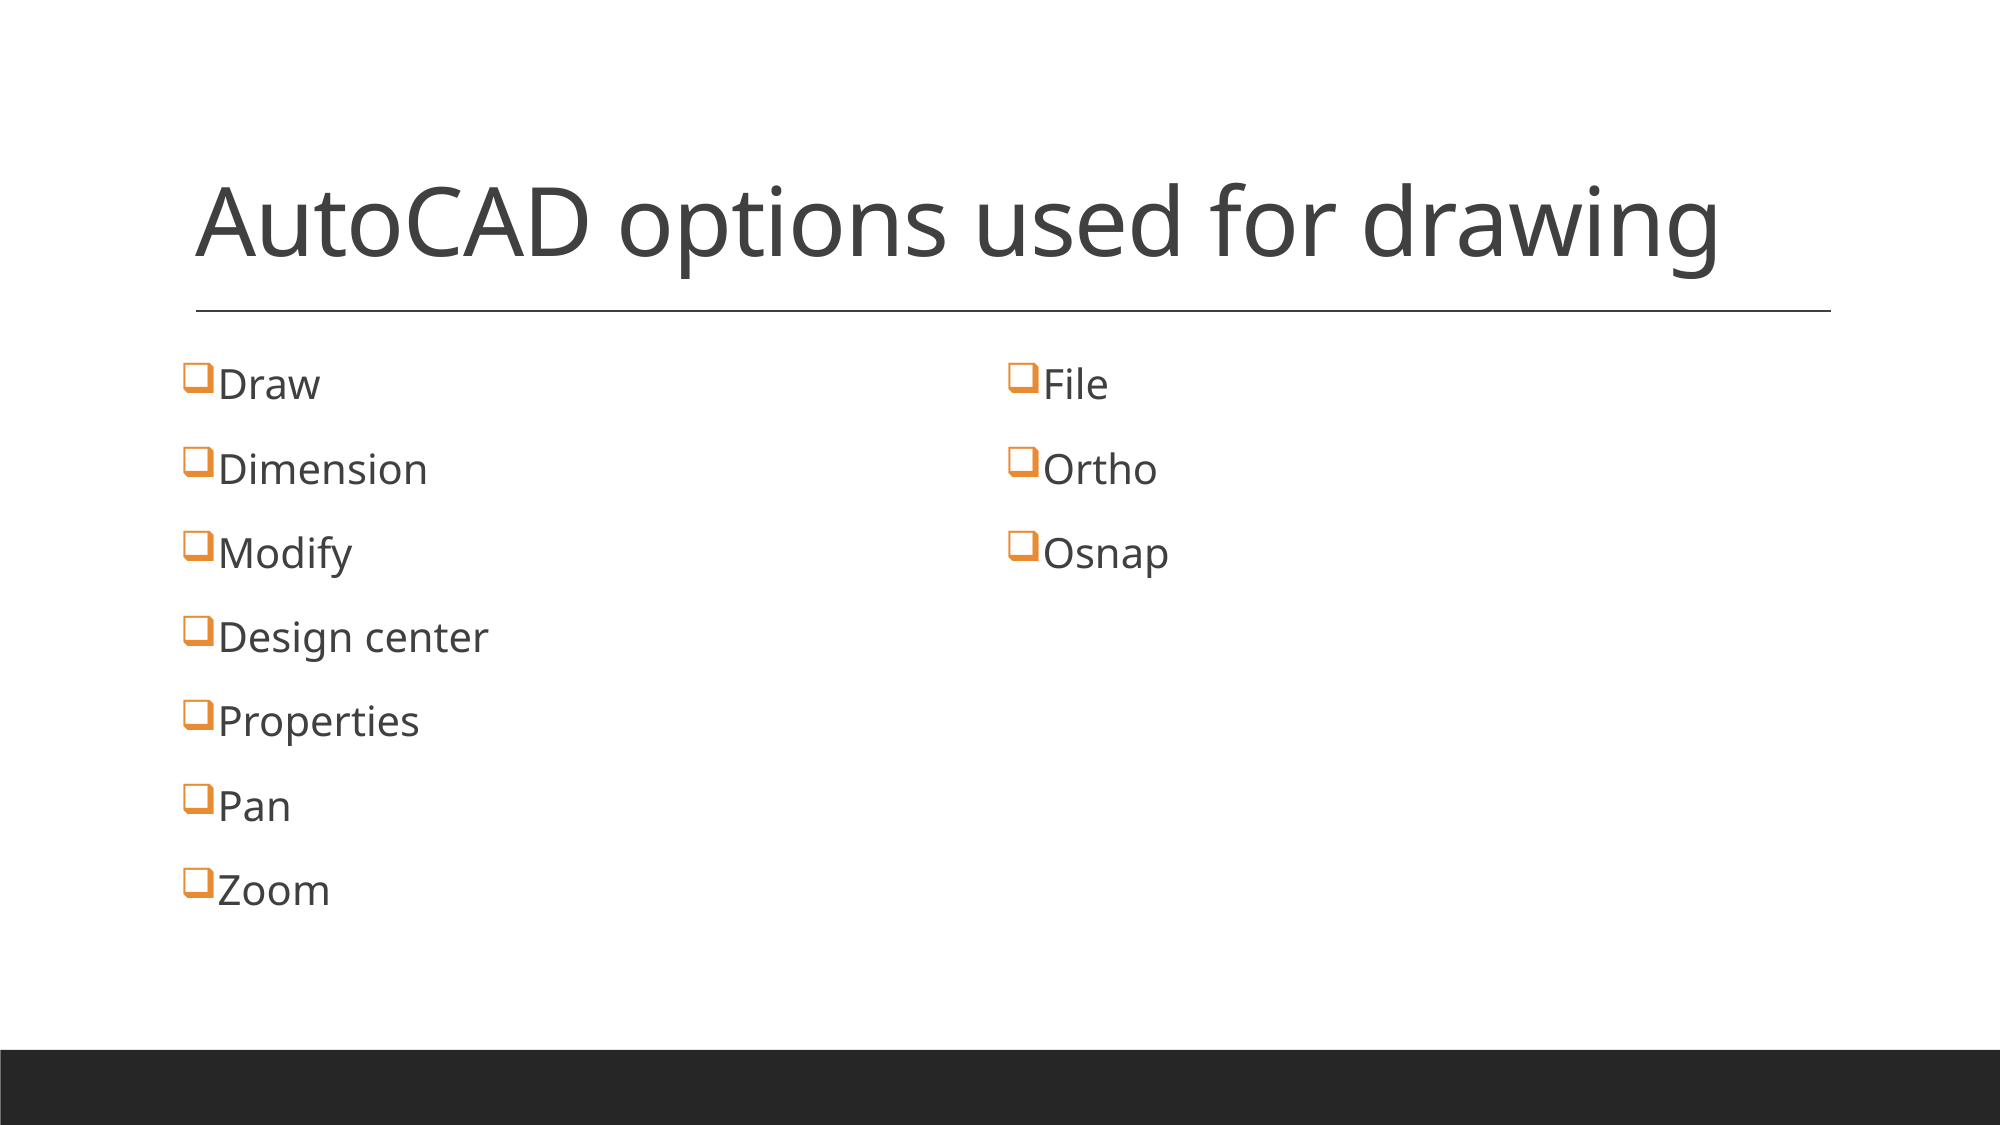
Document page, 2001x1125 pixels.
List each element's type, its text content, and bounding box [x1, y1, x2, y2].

title AutoCAD options used for drawing [180, 47, 1830, 285]
list Draw Dimension Modify Design center Properties Pan Zoom File Ortho Osnap [180, 345, 1830, 963]
